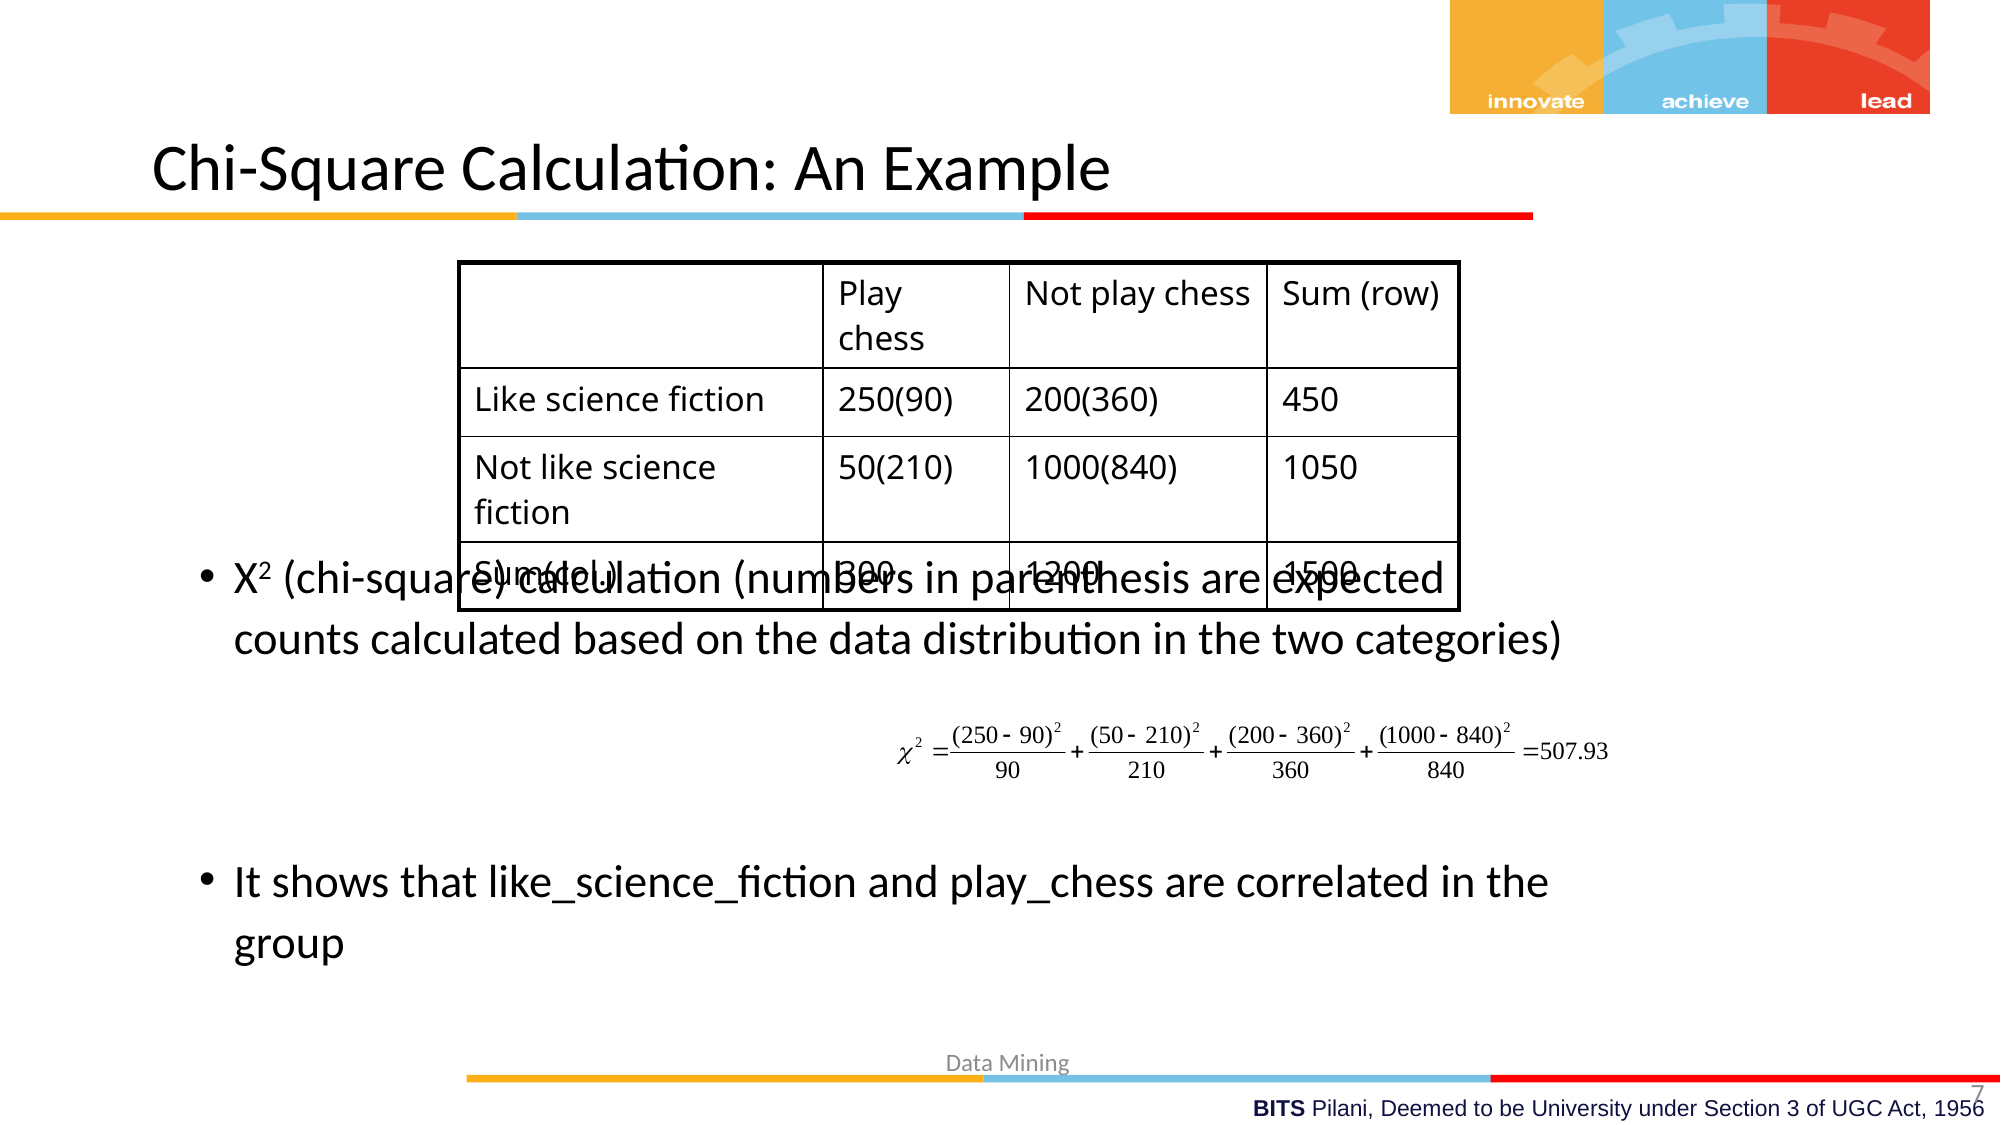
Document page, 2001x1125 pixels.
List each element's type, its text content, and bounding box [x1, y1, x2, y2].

picture [1449, 0, 1930, 114]
table_header Not play chess [1010, 265, 1266, 367]
slide_number 7 [1533, 1065, 2000, 1125]
table_cell 1200 [1010, 543, 1266, 608]
table_cell 50(210) [824, 437, 1009, 541]
table_header [461, 265, 822, 367]
table_cell 250(90) [824, 369, 1009, 436]
table_cell Like science fiction [461, 369, 822, 436]
table_cell 200(360) [1010, 369, 1266, 436]
table_cell 1000(840) [1010, 437, 1266, 541]
table_cell Not like science fiction [461, 437, 822, 541]
table_cell 1500 [1268, 543, 1457, 608]
list Χ2 (chi-square) calculation (numbers in parenthesis are expected counts calculated based on the data distribution in the two categories) It shows that like_science_fiction and play_chess are correlated in the group [184, 217, 1585, 1042]
title Chi-Square Calculation: An Example [137, 59, 1863, 278]
table_cell 450 [1268, 369, 1457, 436]
table_cell Sum(col.) [461, 543, 822, 608]
table_cell 300 [824, 543, 1009, 608]
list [892, 715, 1612, 784]
table_header Sum (row) [1268, 265, 1457, 367]
table_cell 1050 [1268, 437, 1457, 541]
table_header Play chess [824, 265, 1009, 367]
